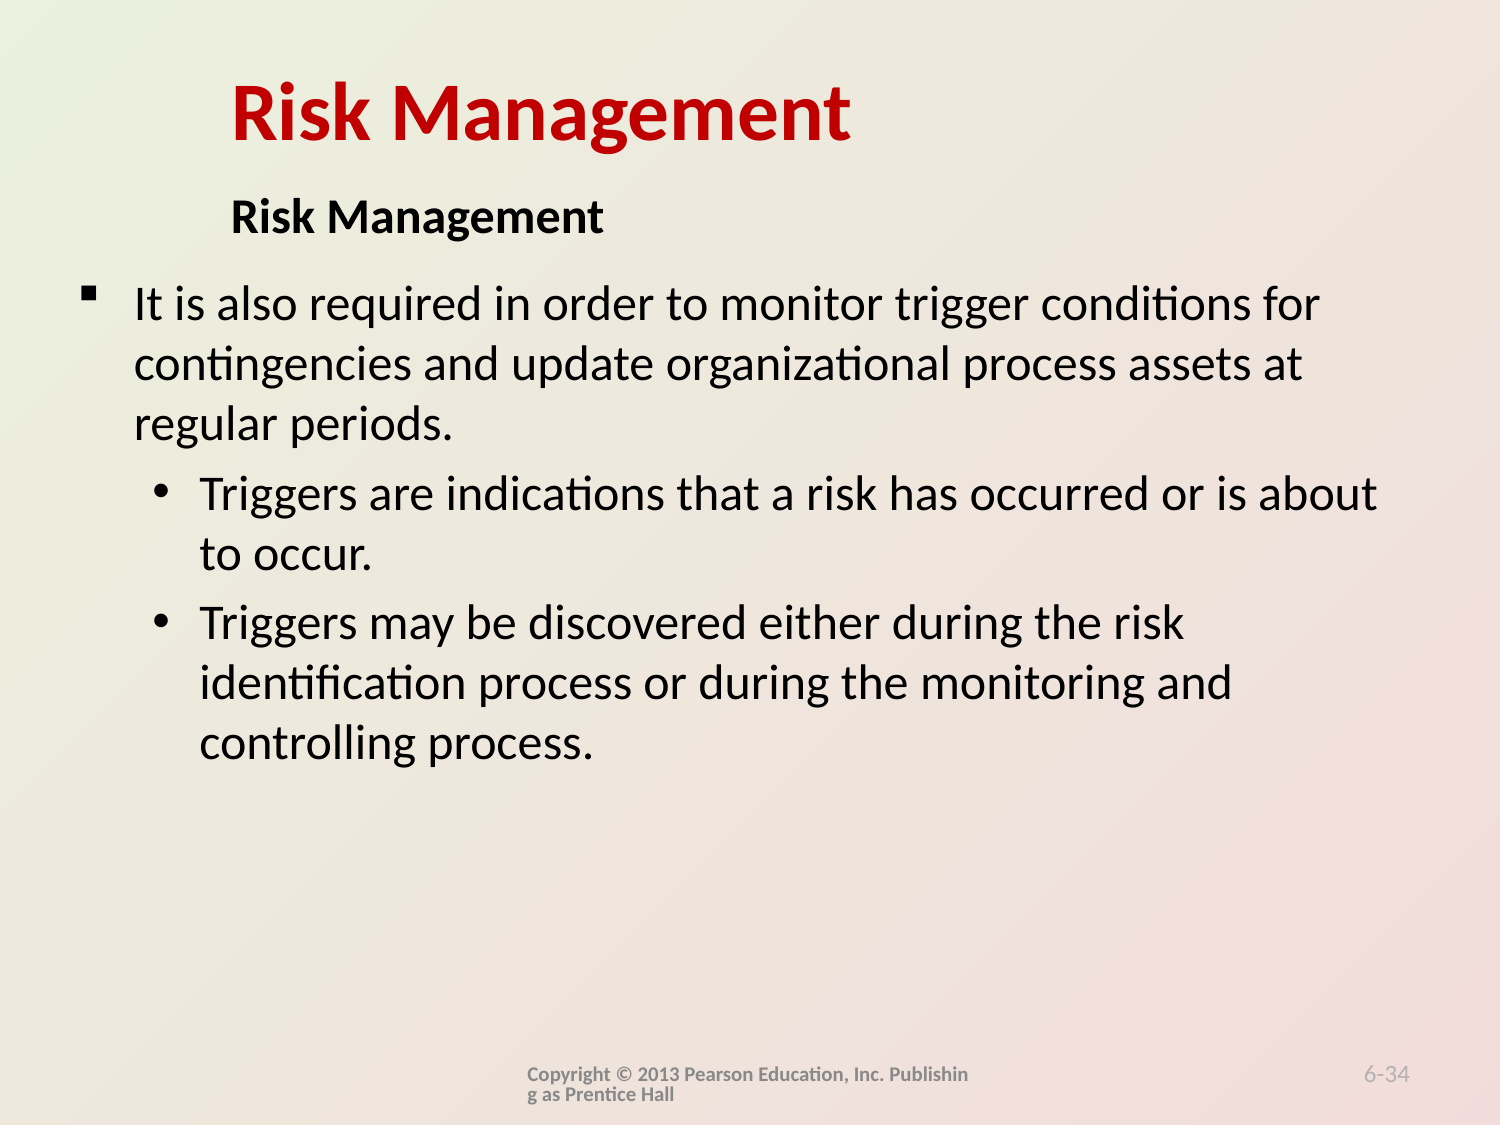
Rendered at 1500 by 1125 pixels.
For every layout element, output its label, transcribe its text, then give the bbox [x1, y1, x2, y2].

footer Copyright © 2013 Pearson Education, Inc. Publishing as Prentice Hall [512, 1042, 988, 1103]
list Risk Management [215, 175, 861, 232]
slide_number 6-34 [1074, 1042, 1425, 1103]
list It is also required in order to monitor trigger conditions for contingencies and update organizational process assets at regular periods. Triggers are indications that a risk has occurred or is about to occur. Triggers may be discovered either during the risk identification process or during the monitoring and controlling process. [62, 262, 1426, 1006]
